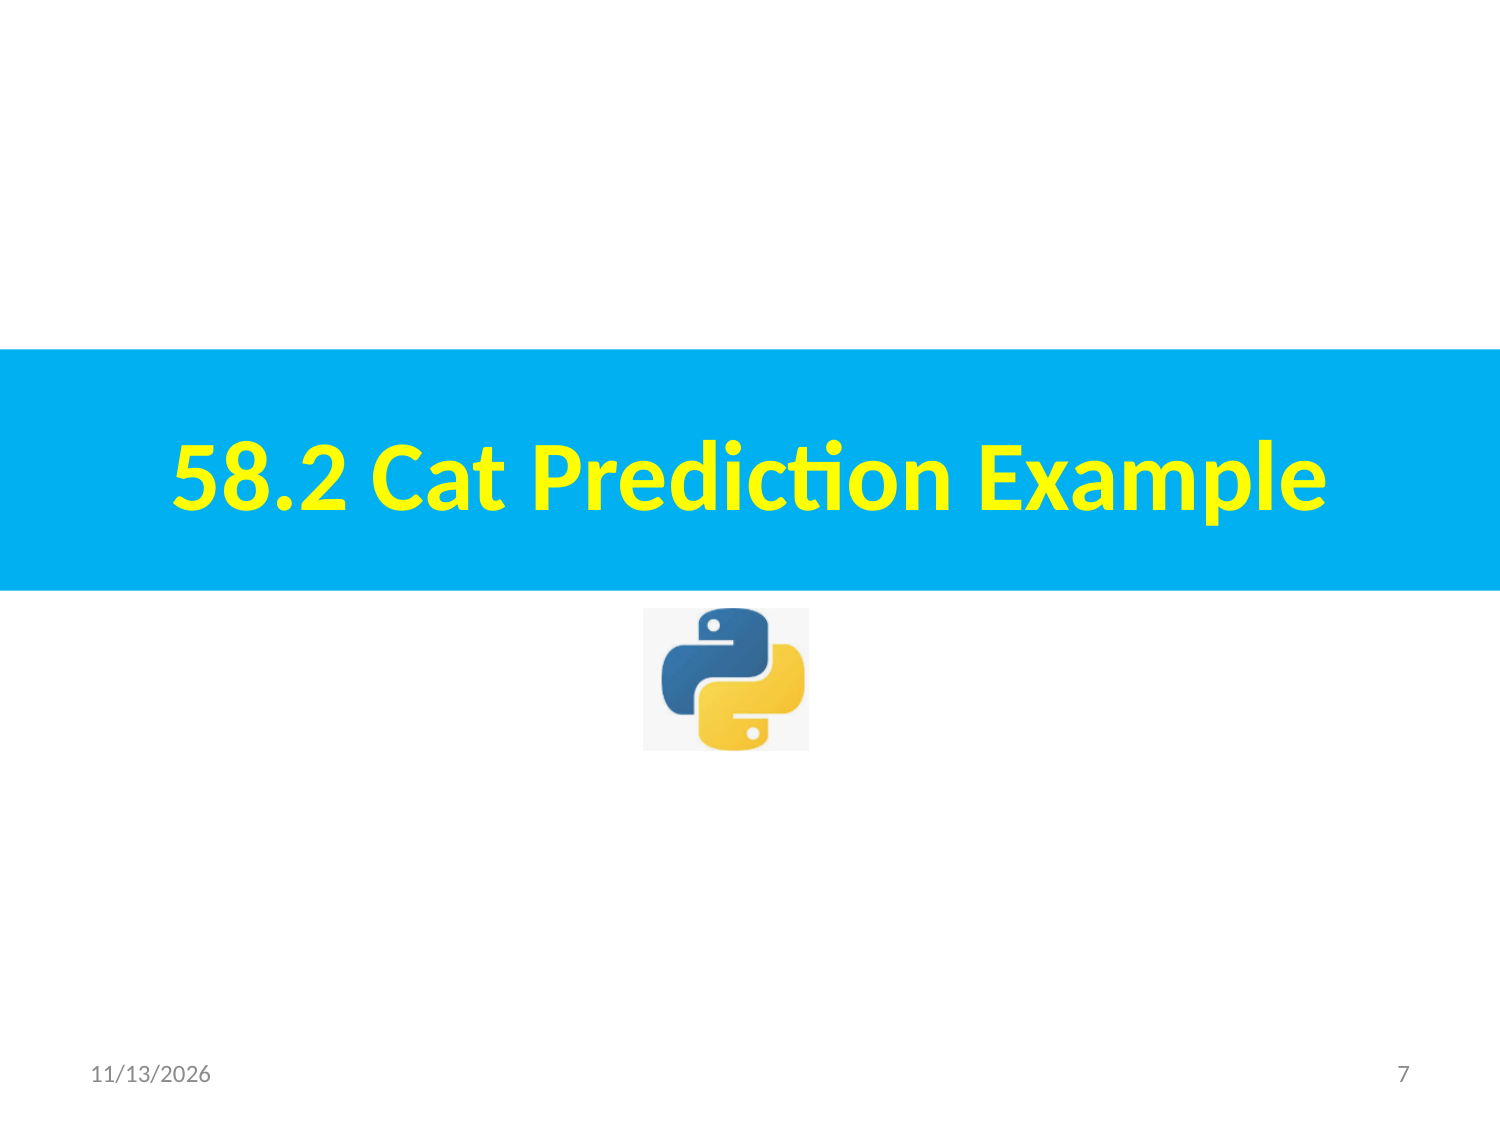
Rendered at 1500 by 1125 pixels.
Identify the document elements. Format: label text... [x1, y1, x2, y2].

title 58.2 Cat Prediction Example [0, 349, 1500, 591]
picture [643, 606, 809, 752]
slide_number 7 [1074, 1042, 1425, 1103]
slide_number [75, 1042, 425, 1103]
